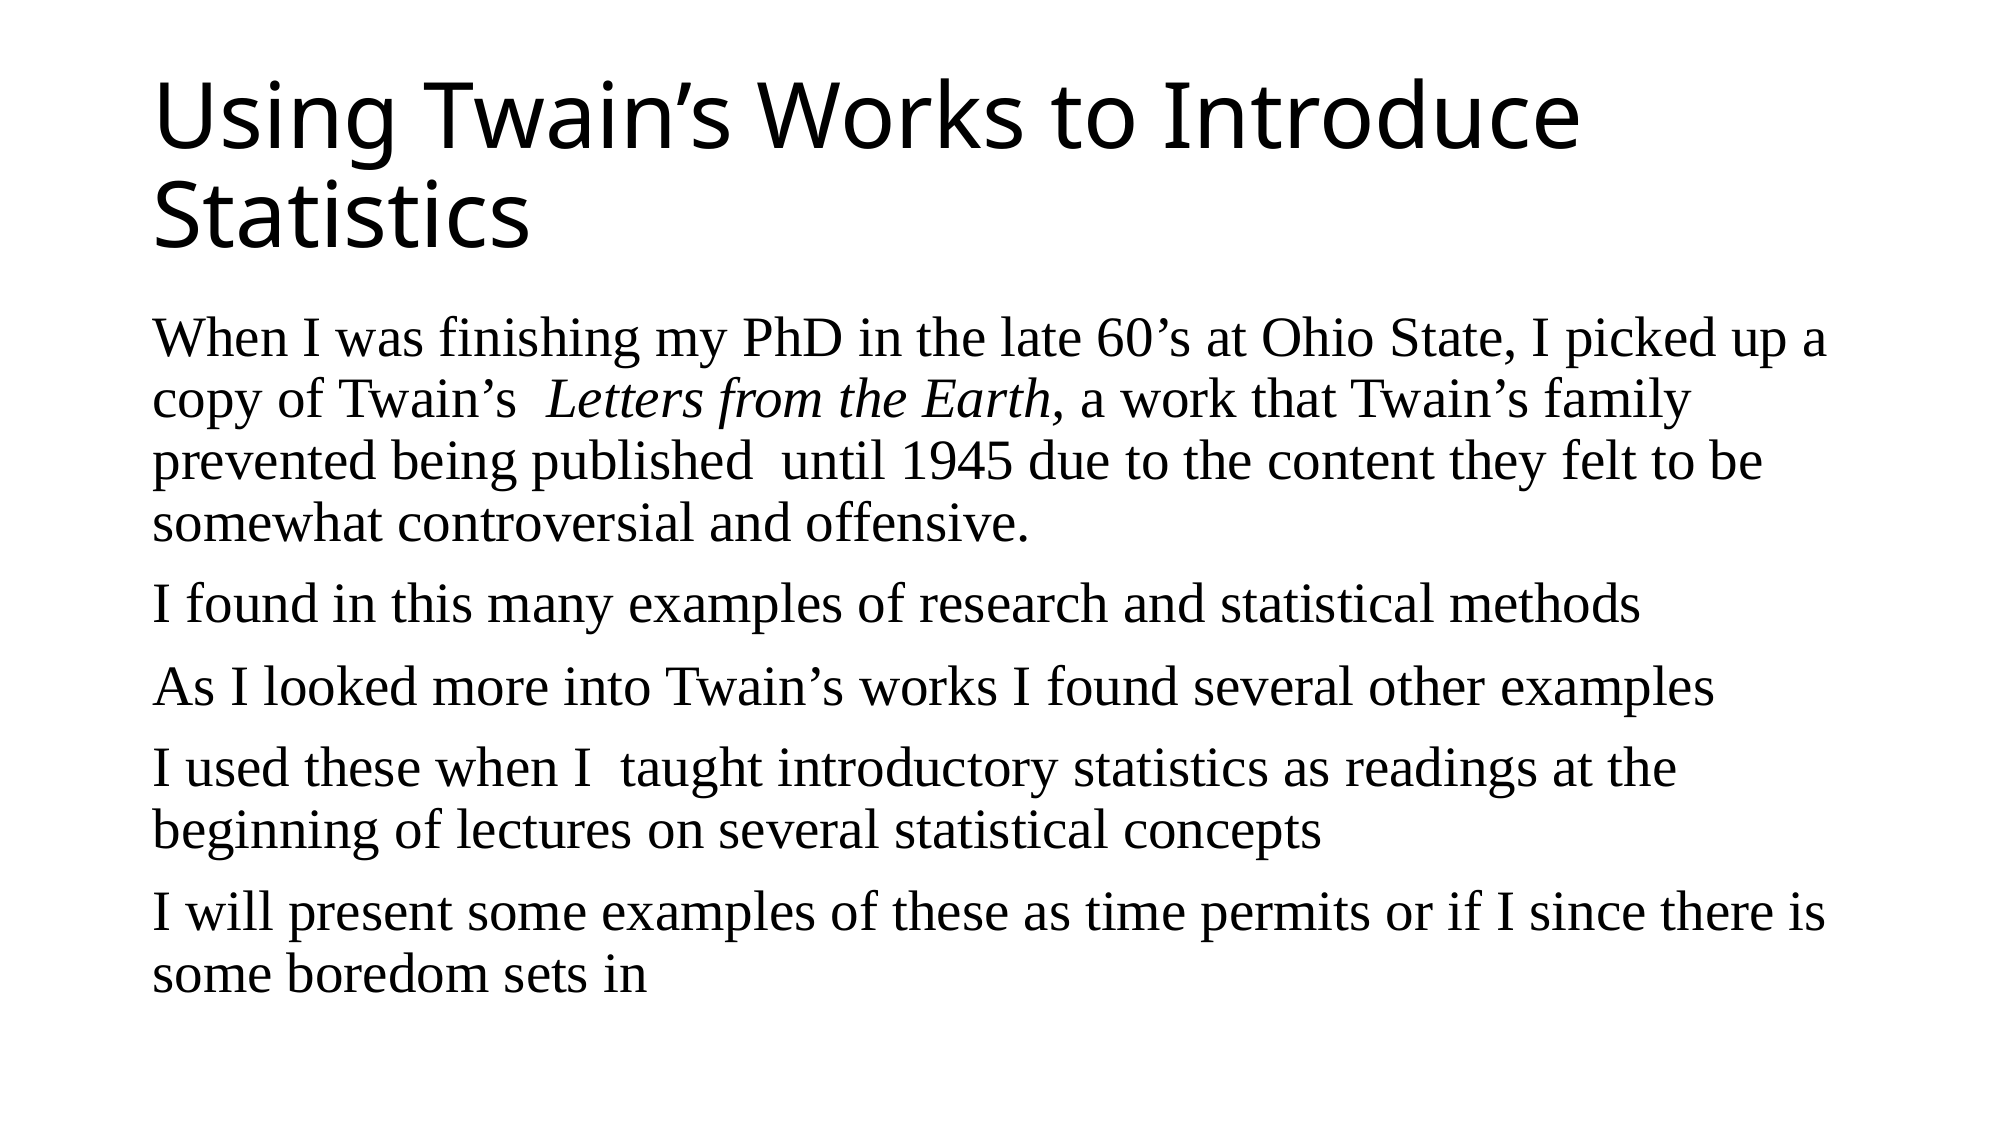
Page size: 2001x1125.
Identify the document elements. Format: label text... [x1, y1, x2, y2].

list When I was finishing my PhD in the late 60’s at Ohio State, I picked up a copy of Twain’s Letters from the Earth, a work that Twain’s family prevented being published until 1945 due to the content they felt to be somewhat controversial and offensive. I found in this many examples of research and statistical methods As I looked more into Twain’s works I found several other examples I used these when I taught introductory statistics as readings at the beginning of lectures on several statistical concepts I will present some examples of these as time permits or if I since there is some boredom sets in [137, 299, 1863, 1014]
title Using Twain’s Works to Introduce Statistics [137, 59, 1863, 278]
